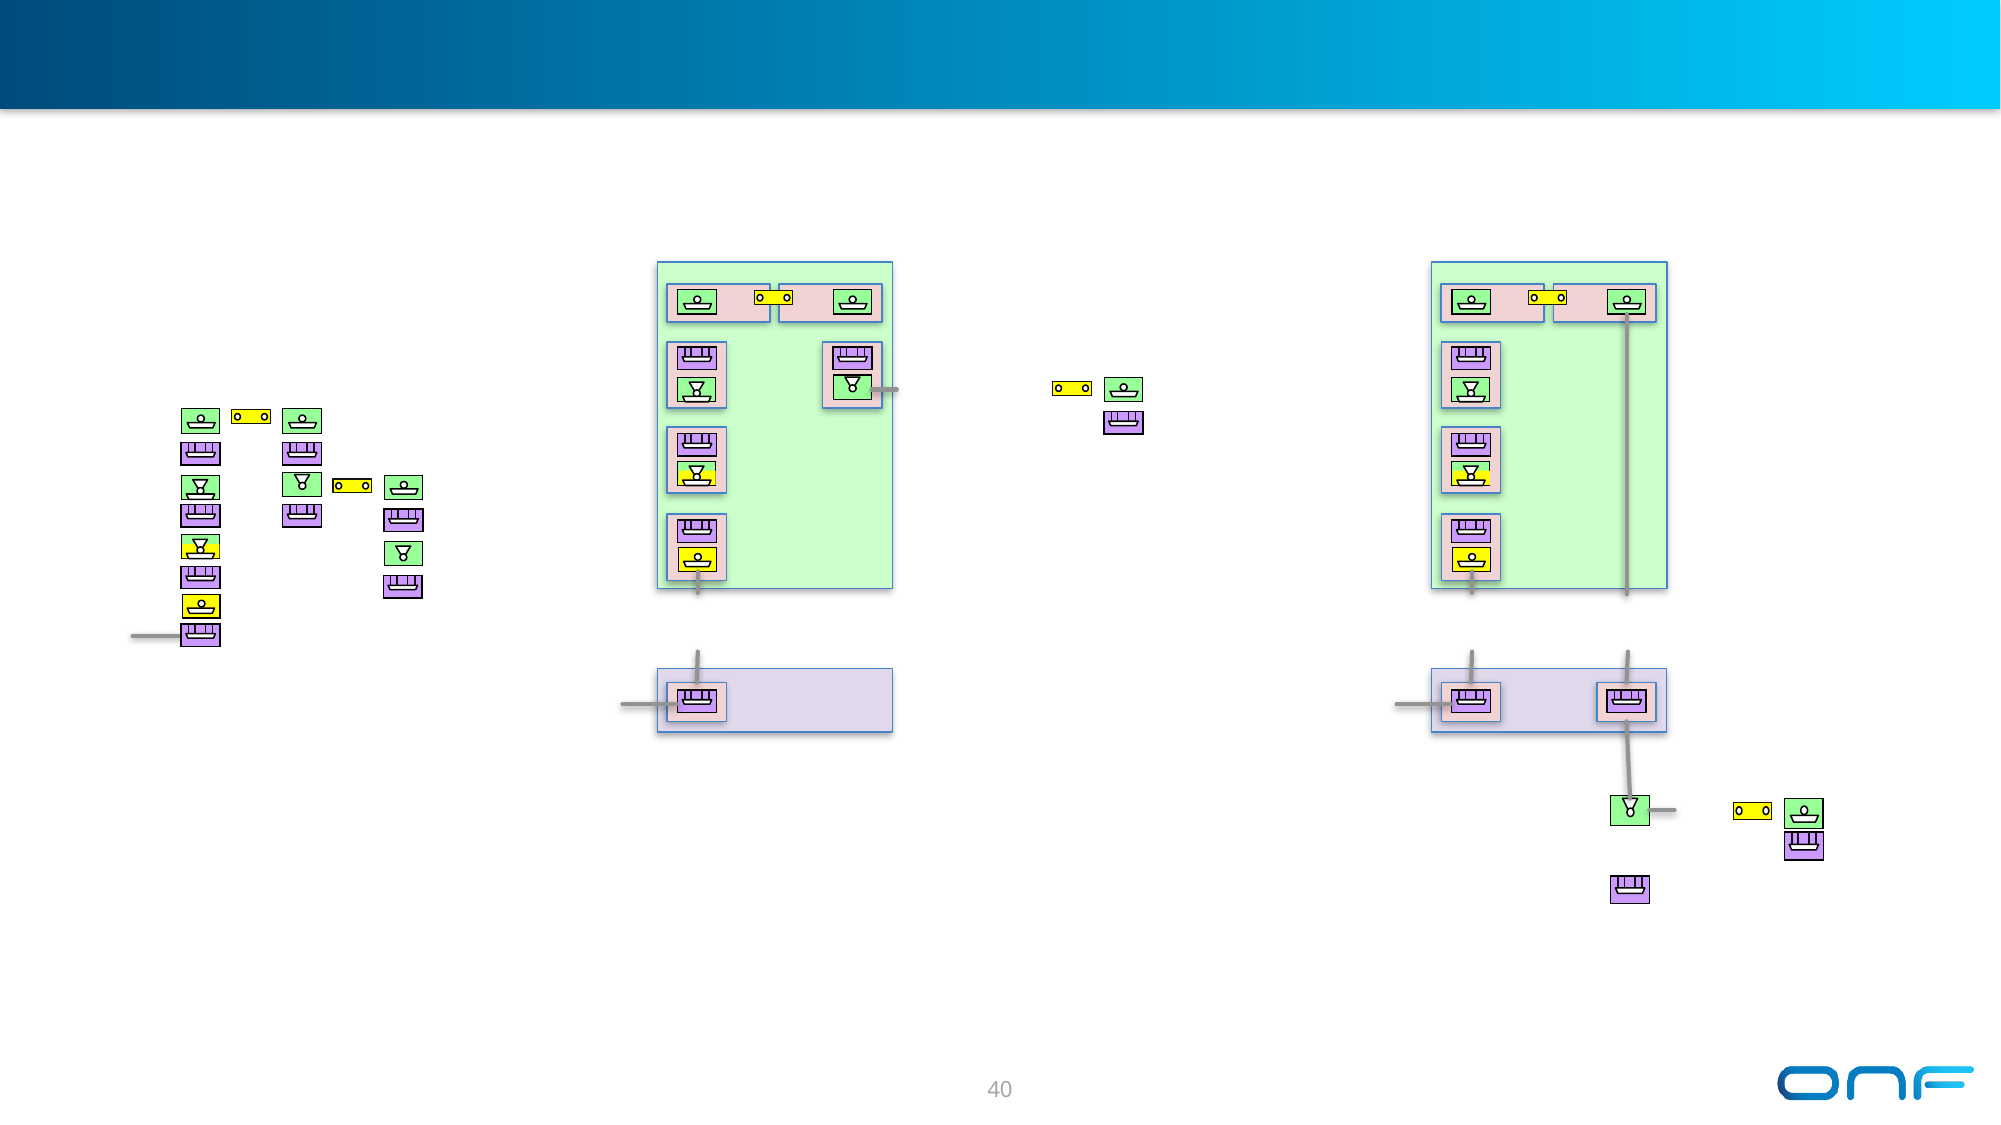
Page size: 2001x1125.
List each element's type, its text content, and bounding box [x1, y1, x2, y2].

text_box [677, 433, 717, 457]
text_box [1607, 289, 1646, 315]
text_box [666, 283, 771, 323]
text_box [1733, 801, 1772, 820]
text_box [677, 377, 716, 402]
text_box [180, 408, 424, 647]
text_box [1441, 341, 1501, 409]
text_box [822, 341, 883, 409]
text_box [1103, 411, 1144, 435]
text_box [1451, 689, 1491, 713]
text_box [754, 290, 793, 305]
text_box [677, 289, 717, 315]
text_box [1553, 283, 1657, 323]
picture [1774, 1059, 1975, 1105]
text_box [1451, 461, 1491, 486]
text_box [1528, 290, 1568, 305]
text_box [666, 426, 727, 494]
text_box [1441, 682, 1501, 722]
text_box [1784, 831, 1824, 861]
text_box [1431, 261, 1668, 589]
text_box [1448, 349, 1492, 377]
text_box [1052, 381, 1092, 396]
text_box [677, 461, 716, 486]
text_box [663, 286, 885, 328]
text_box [1452, 549, 1491, 572]
text_box [1596, 682, 1620, 722]
text_box [666, 513, 727, 581]
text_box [1451, 519, 1491, 543]
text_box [677, 689, 717, 713]
text_box [1633, 682, 1657, 722]
text_box [657, 261, 893, 589]
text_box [832, 346, 873, 370]
text_box [666, 682, 727, 722]
text_box [1440, 283, 1545, 323]
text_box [1103, 377, 1143, 403]
text_box [666, 341, 727, 409]
text_box [1441, 513, 1501, 581]
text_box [1437, 286, 1622, 589]
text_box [832, 289, 872, 315]
slide_number 40 [766, 1060, 1234, 1121]
text_box [1634, 668, 1667, 733]
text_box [1610, 795, 1650, 826]
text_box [677, 346, 717, 370]
text_box [1441, 426, 1501, 494]
text_box [674, 349, 720, 377]
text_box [1451, 346, 1491, 370]
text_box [832, 376, 872, 400]
text_box [1431, 668, 1619, 733]
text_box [1451, 433, 1491, 457]
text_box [1606, 689, 1647, 713]
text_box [678, 550, 717, 572]
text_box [1784, 798, 1824, 829]
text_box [1451, 289, 1491, 315]
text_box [1610, 875, 1650, 904]
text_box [677, 519, 717, 543]
text_box [778, 283, 883, 323]
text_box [1451, 377, 1491, 402]
text_box [657, 668, 893, 733]
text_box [1626, 721, 1631, 799]
